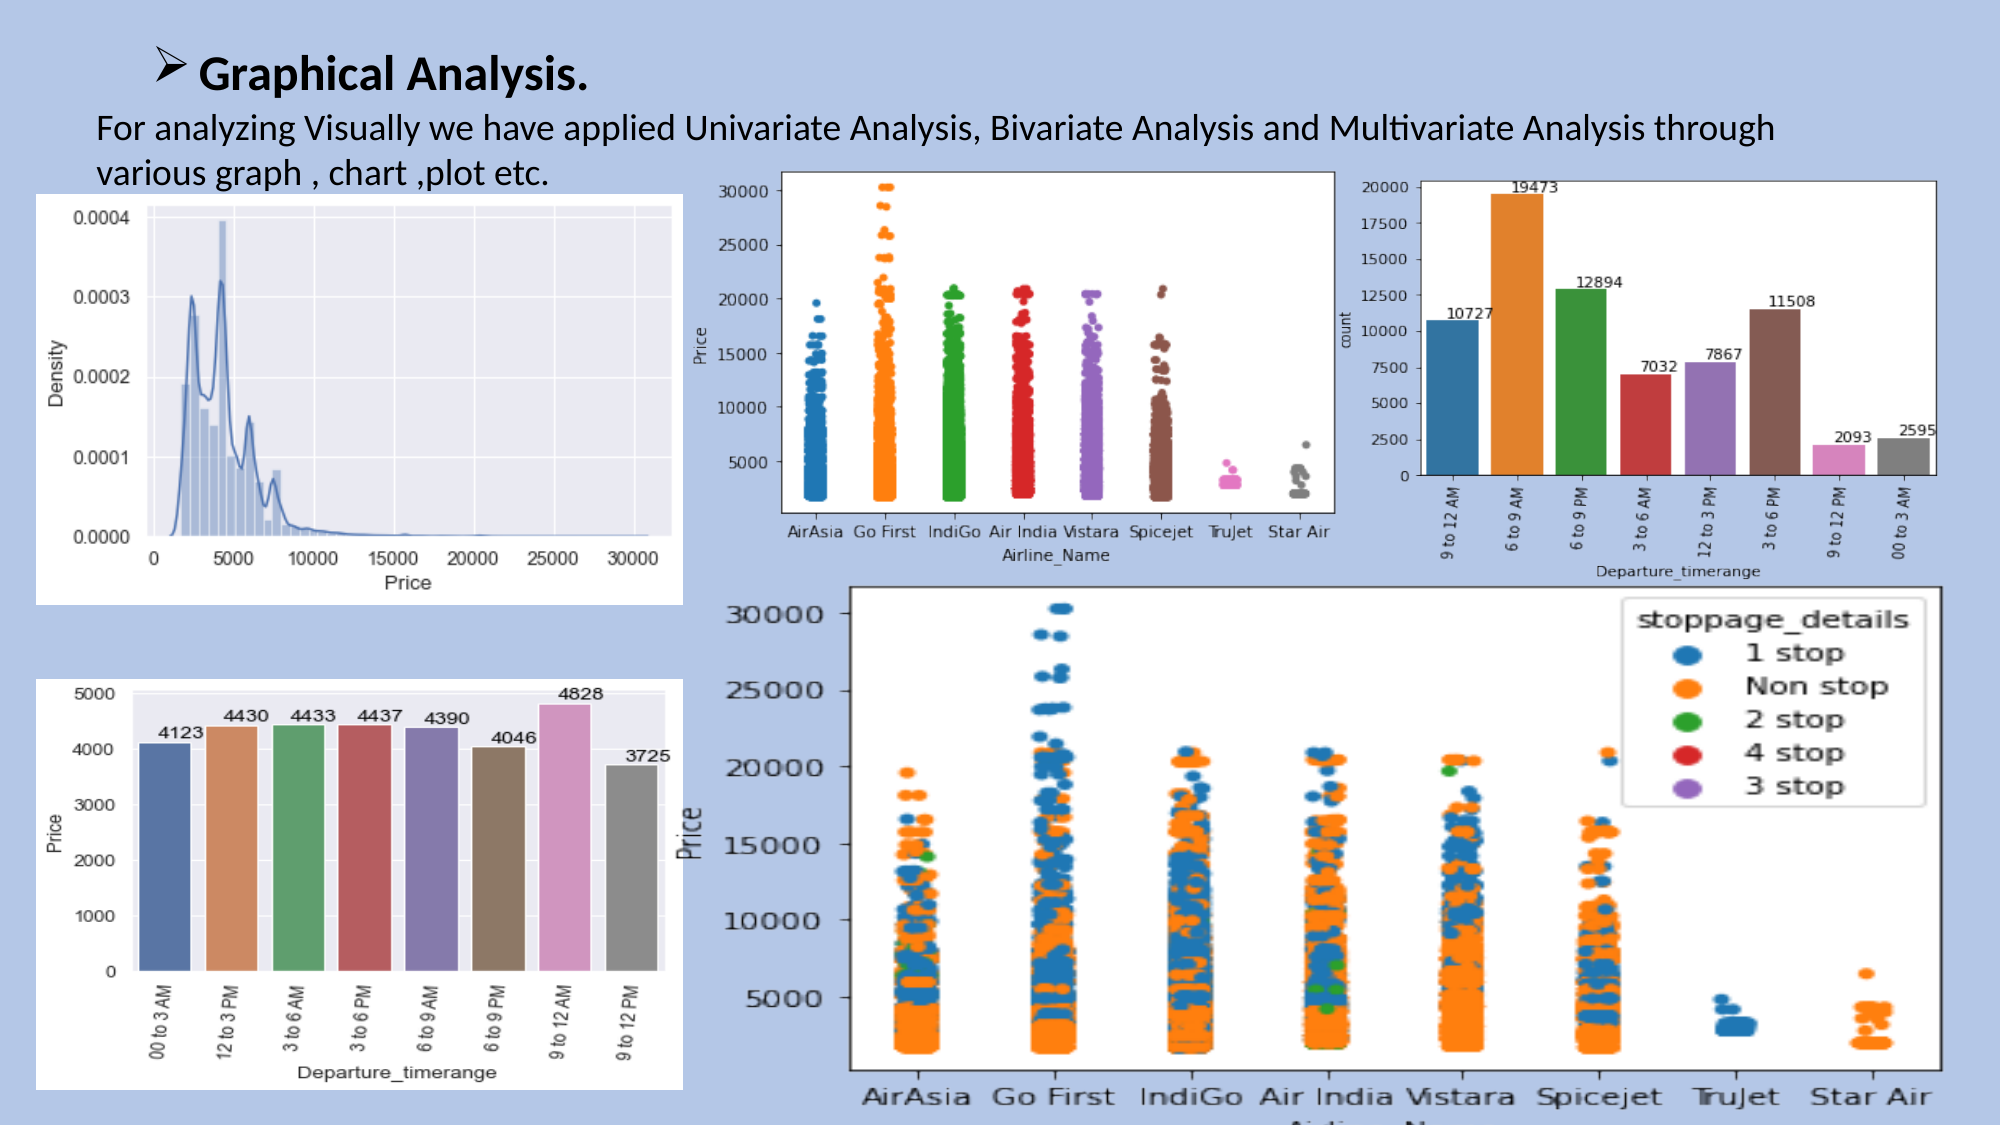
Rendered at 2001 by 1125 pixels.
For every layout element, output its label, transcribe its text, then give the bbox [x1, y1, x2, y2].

picture [36, 162, 1964, 1125]
text_box For analyzing Visually we have applied Univariate Analysis, Bivariate Analysis and Multivariate Analysis through various graph , chart ,plot etc. [81, 95, 1808, 194]
text_box Graphical Analysis. [137, 33, 1103, 95]
